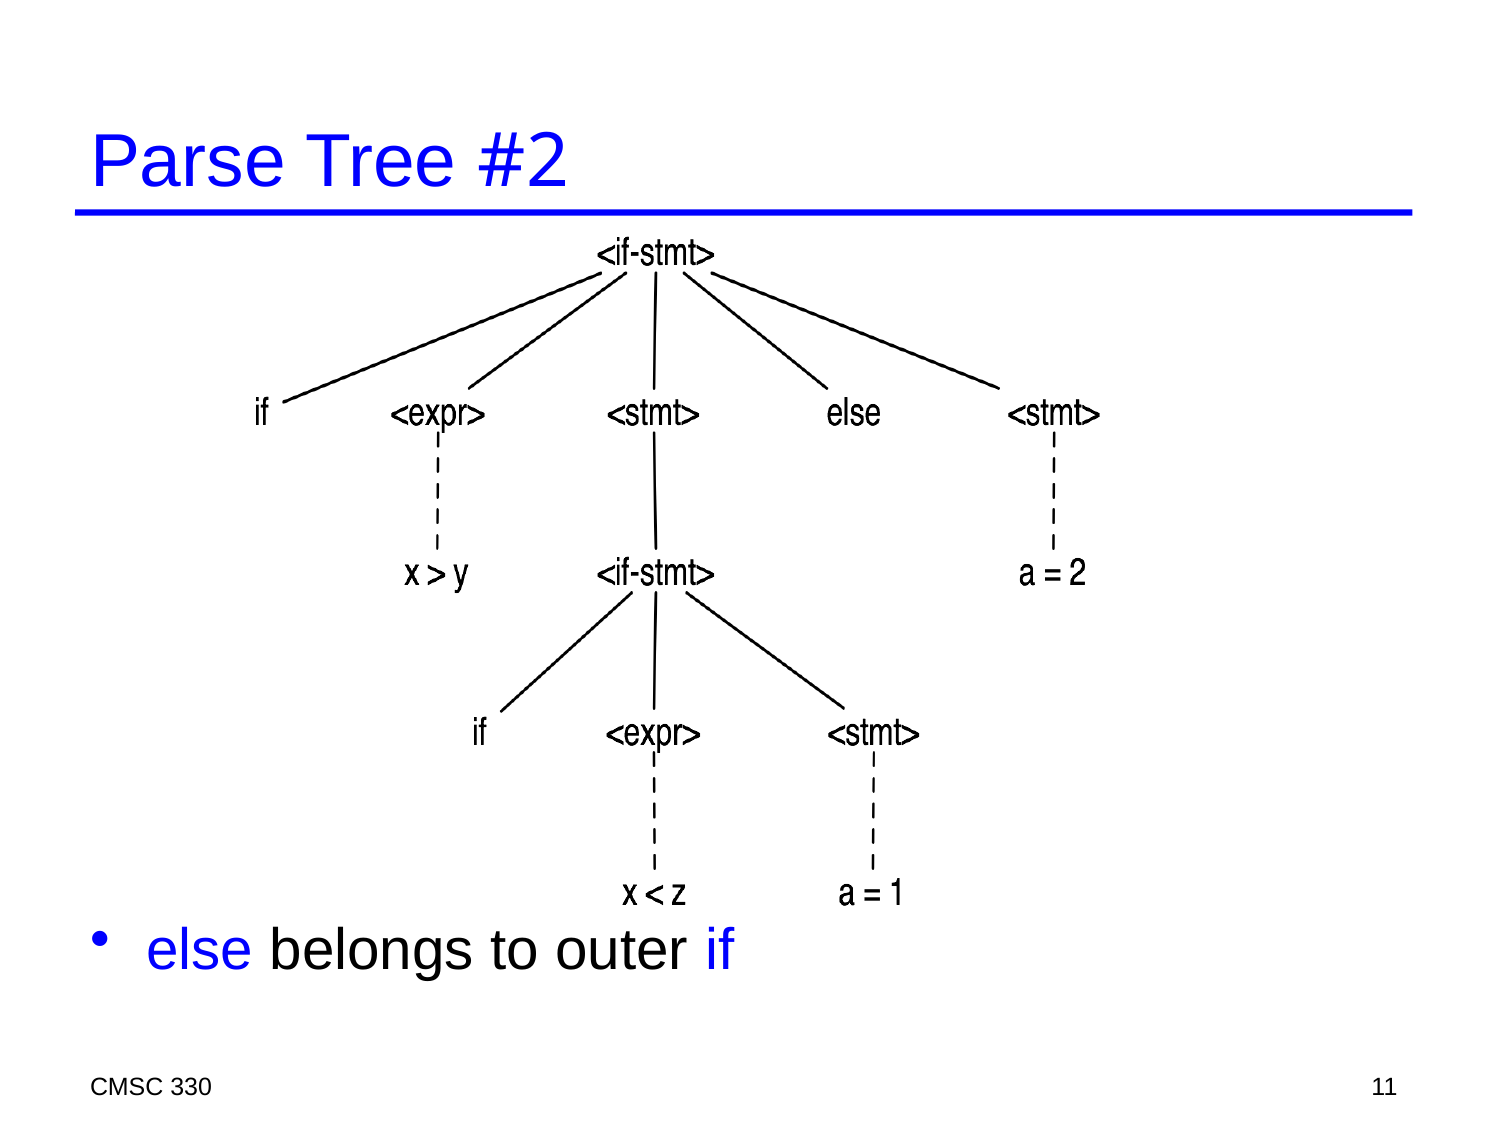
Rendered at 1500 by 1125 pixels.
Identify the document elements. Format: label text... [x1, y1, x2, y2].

list else belongs to outer if [74, 249, 1413, 1051]
title Parse Tree #2 [74, 99, 1413, 213]
picture [237, 224, 1122, 919]
footer CMSC 330 [74, 1062, 988, 1101]
slide_number 11 [1099, 1062, 1413, 1101]
